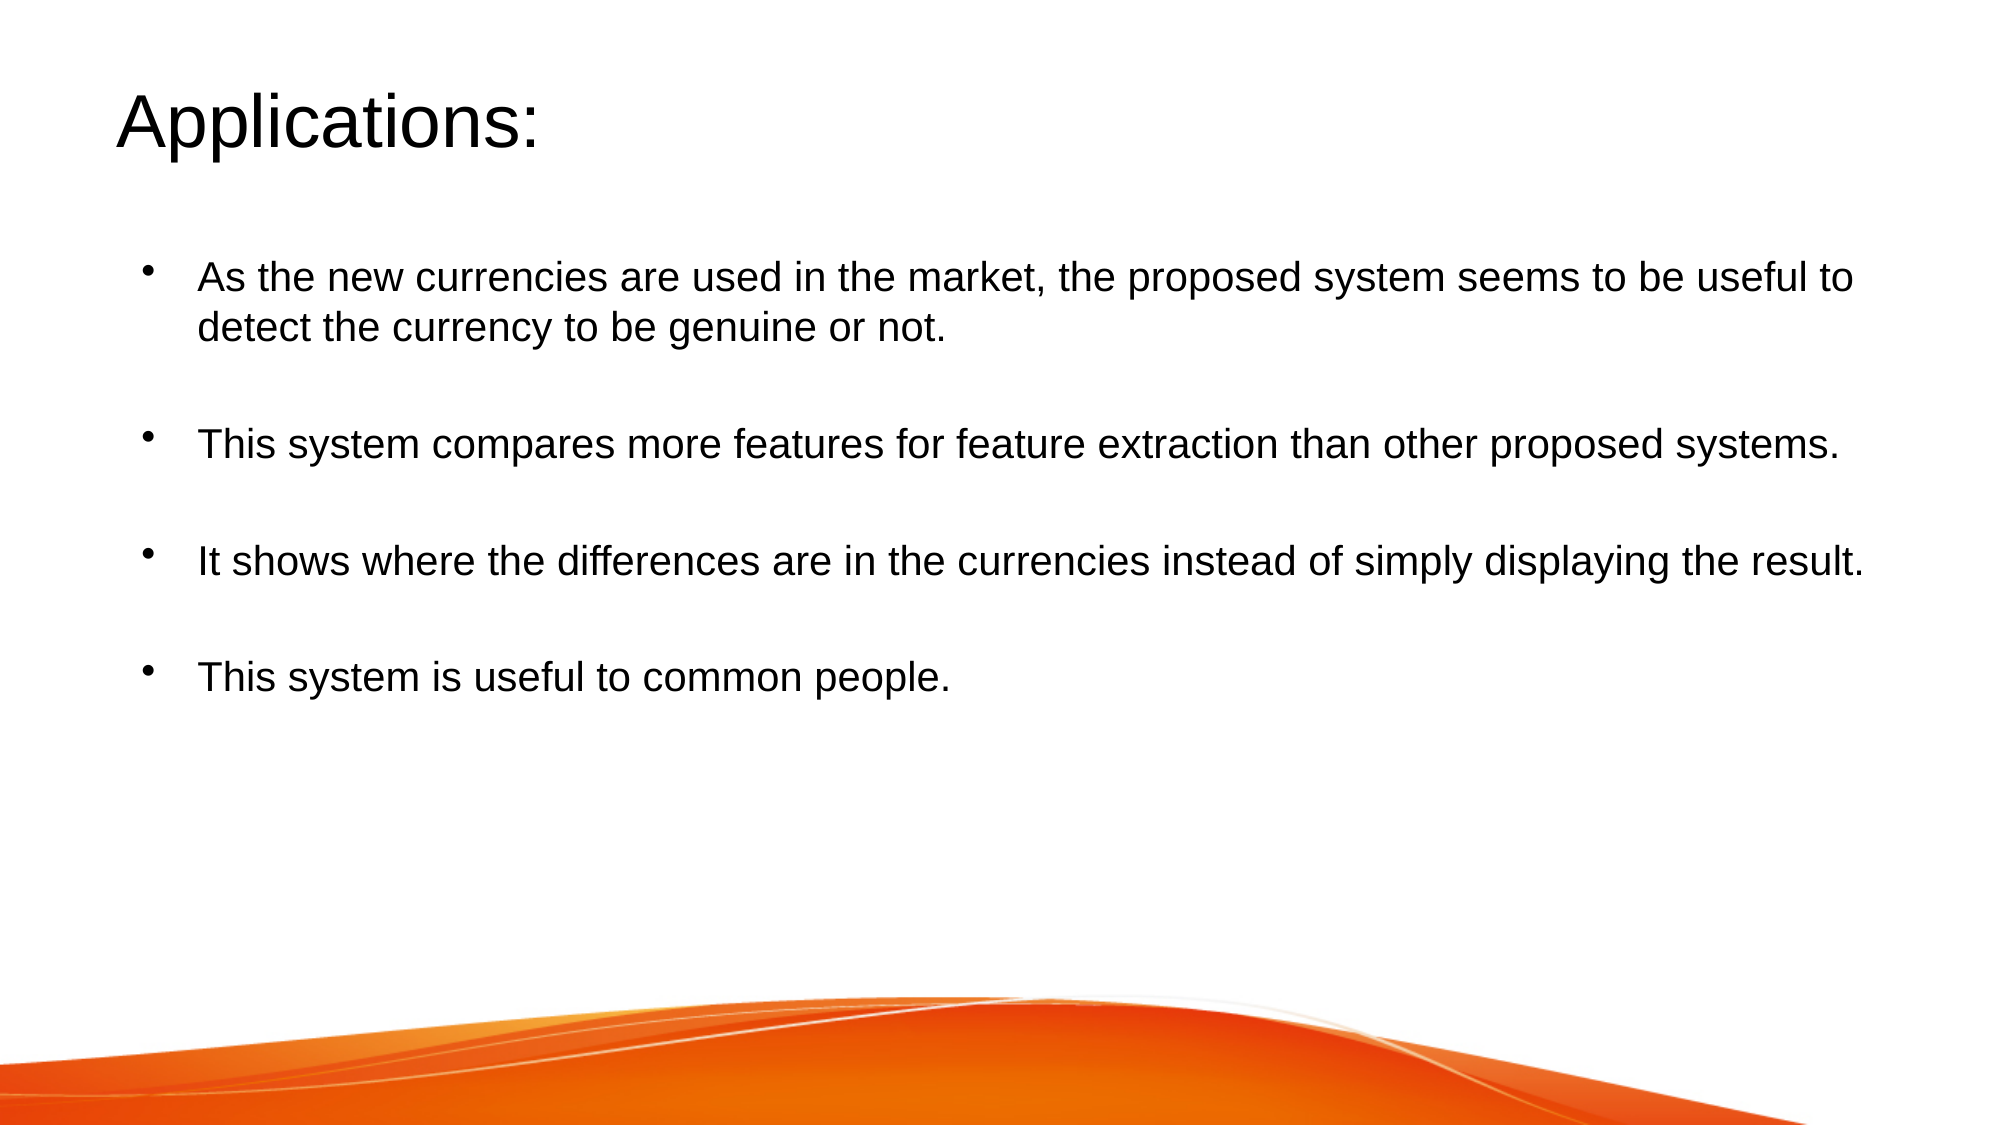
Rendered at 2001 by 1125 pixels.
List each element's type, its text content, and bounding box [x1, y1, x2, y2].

list As the new currencies are used in the market, the proposed system seems to be useful to detect the currency to be genuine or not. This system compares more features for feature extraction than other proposed systems. It shows where the differences are in the currencies instead of simply displaying the result. This system is useful to common people. [126, 242, 1901, 1006]
picture [0, 0, 2000, 1125]
title Applications: [101, 69, 1902, 166]
